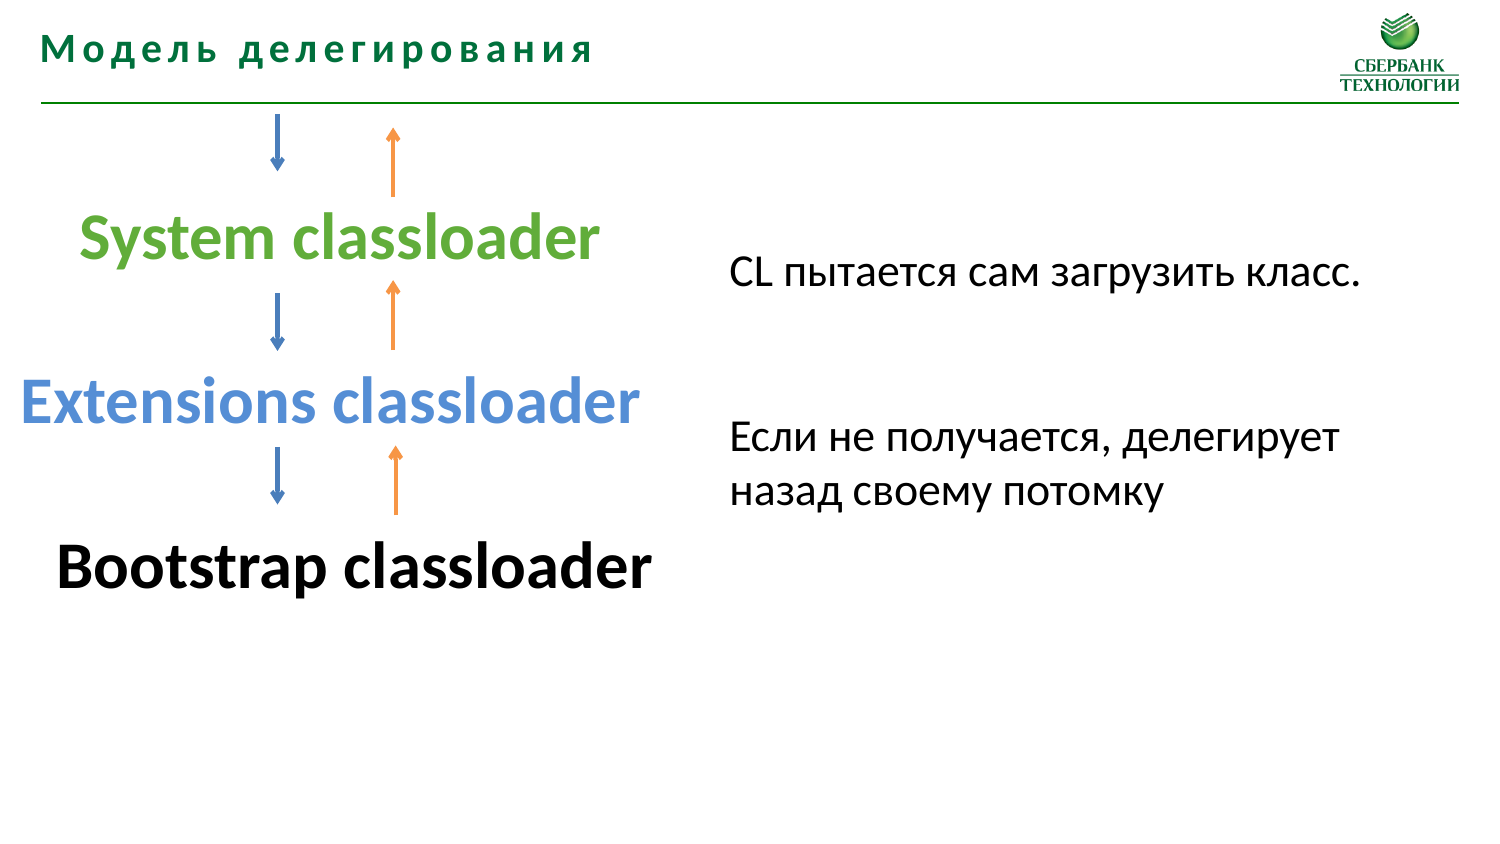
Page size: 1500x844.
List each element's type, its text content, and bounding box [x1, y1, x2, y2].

text_box System classloader [64, 185, 632, 281]
text_box CL пытается сам загрузить класс. Если не получается, делегирует назад своему потомку [714, 232, 1465, 573]
list Модель делегирования [39, 13, 1115, 72]
picture [1340, 13, 1459, 91]
text_box Extensions classloader [5, 349, 680, 445]
text_box Bootstrap classloader [41, 514, 715, 610]
